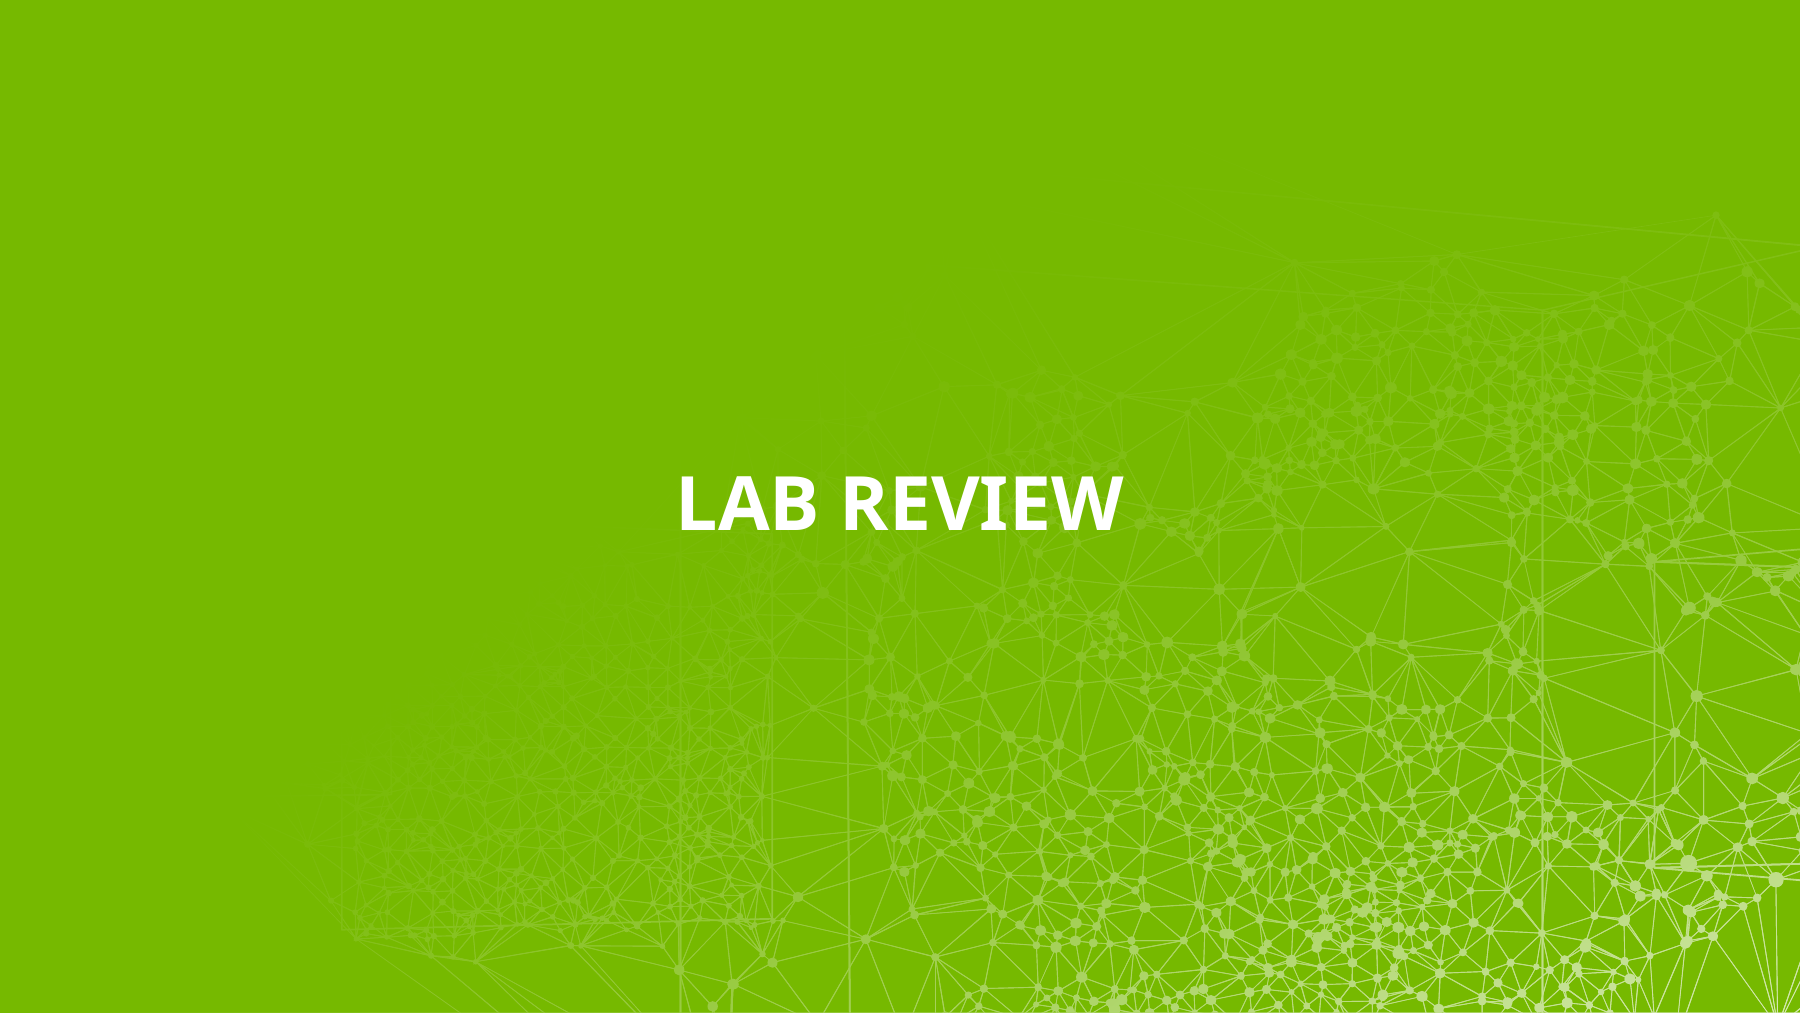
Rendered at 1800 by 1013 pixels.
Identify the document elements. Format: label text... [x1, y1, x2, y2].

title Lab REVIEW [81, 457, 1719, 555]
